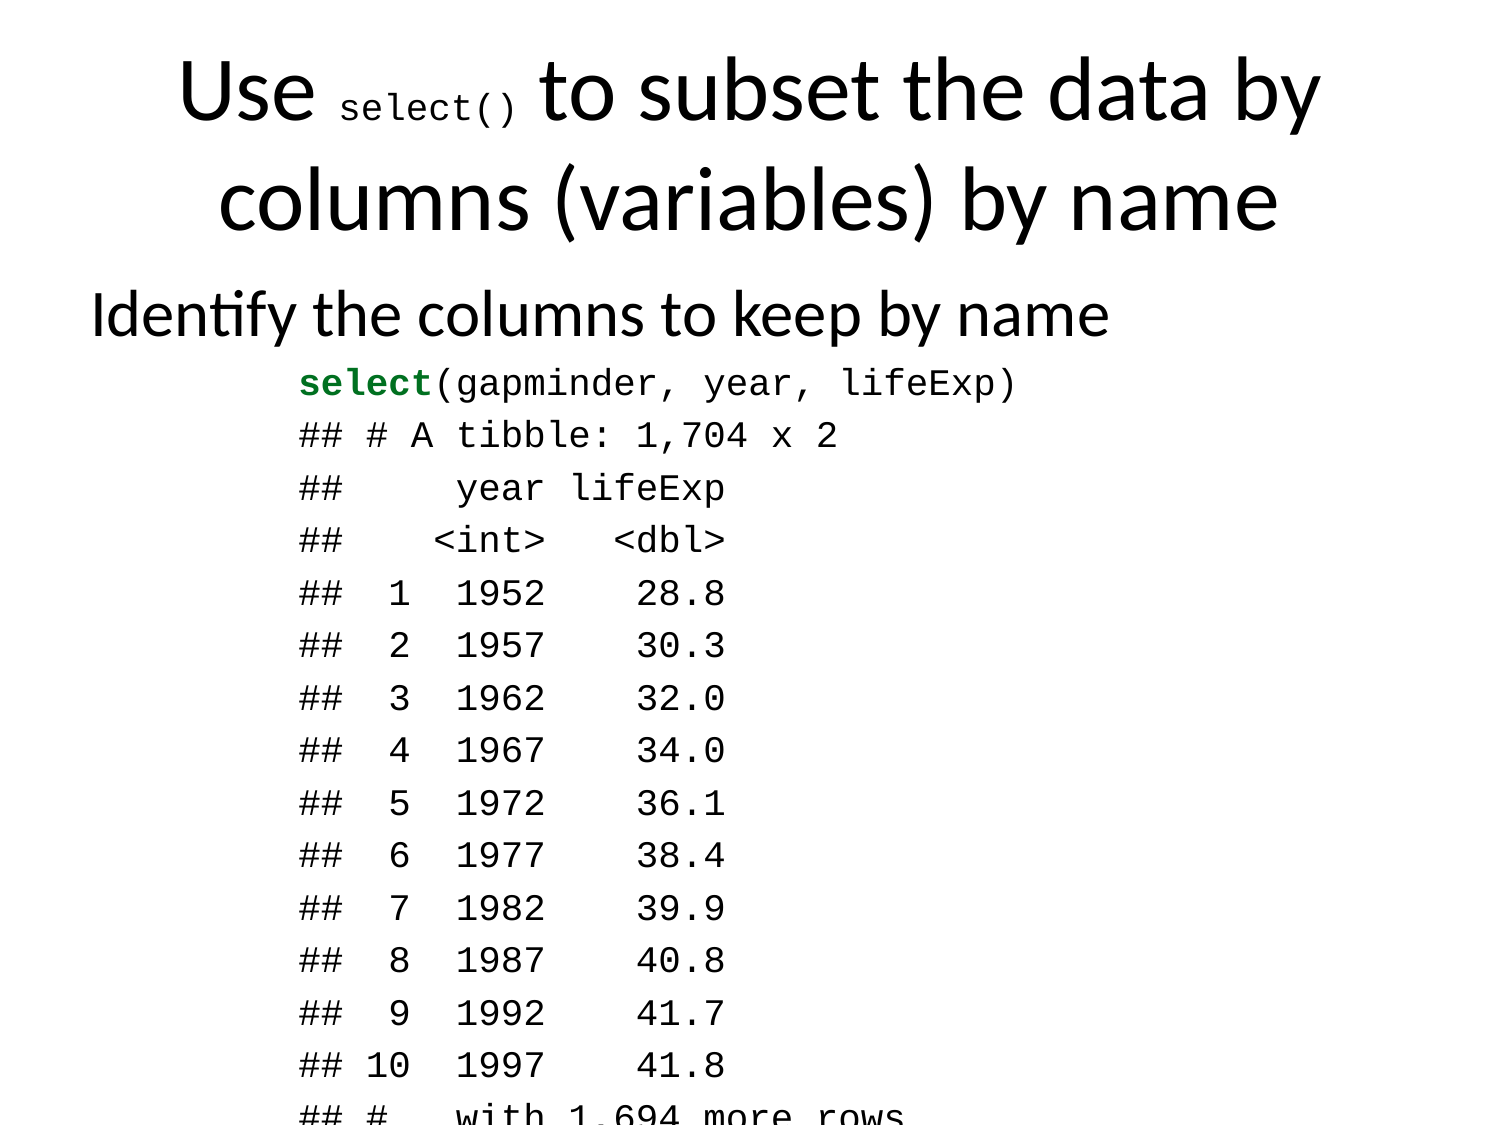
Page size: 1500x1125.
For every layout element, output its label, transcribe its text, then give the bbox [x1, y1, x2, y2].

title Use select() to subset the data by columns (variables) by name [75, 45, 1425, 233]
list Identify the columns to keep by name select(gapminder, year, lifeExp) ## # A tibble: 1,704 x 2 ## year lifeExp ## <int> <dbl> ## 1 1952 28.8 ## 2 1957 30.3 ## 3 1962 32.0 ## 4 1967 34.0 ## 5 1972 36.1 ## 6 1977 38.4 ## 7 1982 39.9 ## 8 1987 40.8 ## 9 1992 41.7 ## 10 1997 41.8 ## # … with 1,694 more rows Or Identify the columns to remove by name using “-” select(gapminder, -continent, -lifeExp) # you can use - to deselect columns ## # A tibble: 1,704 x 4 ## country year pop gdpPercap ## <fct> <int> <int> <dbl> ## 1 Afghanistan 1952 8425333 779. ## 2 Afghanistan 1957 9240934 821. ## 3 Afghanistan 1962 10267083 853. ## 4 Afghanistan 1967 11537966 836. ## 5 Afghanistan 1972 13079460 740. ## 6 Afghanistan 1977 14880372 786. ## 7 Afghanistan 1982 12881816 978. ## 8 Afghanistan 1987 13867957 852. ## 9 Afghanistan 1992 16317921 649. ## 10 Afghanistan 1997 22227415 635. ## # … with 1,694 more rows [75, 262, 1425, 1005]
